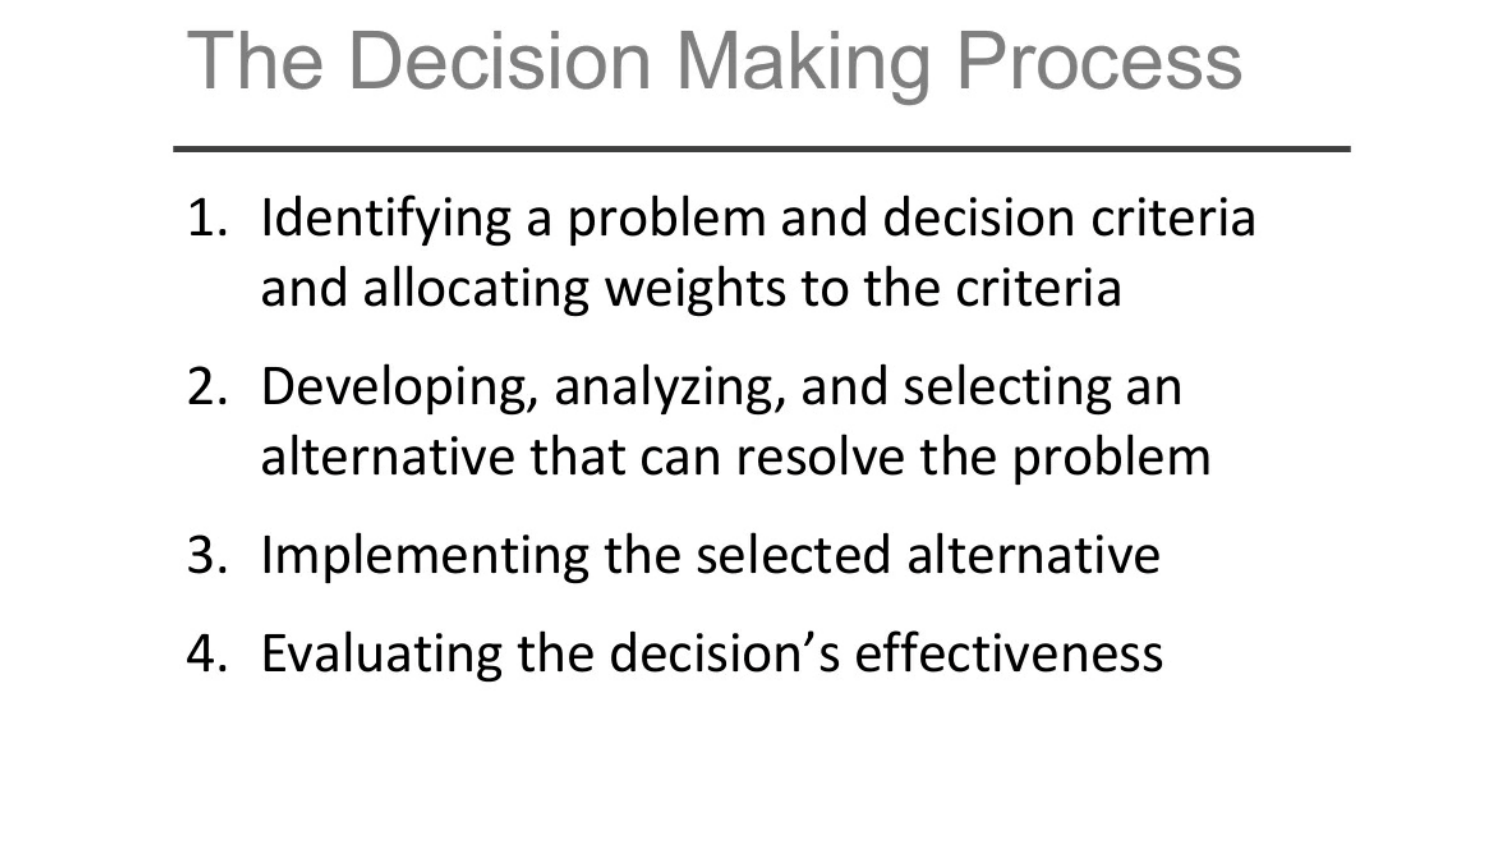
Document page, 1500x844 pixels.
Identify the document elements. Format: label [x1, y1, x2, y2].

picture [122, 0, 1378, 844]
